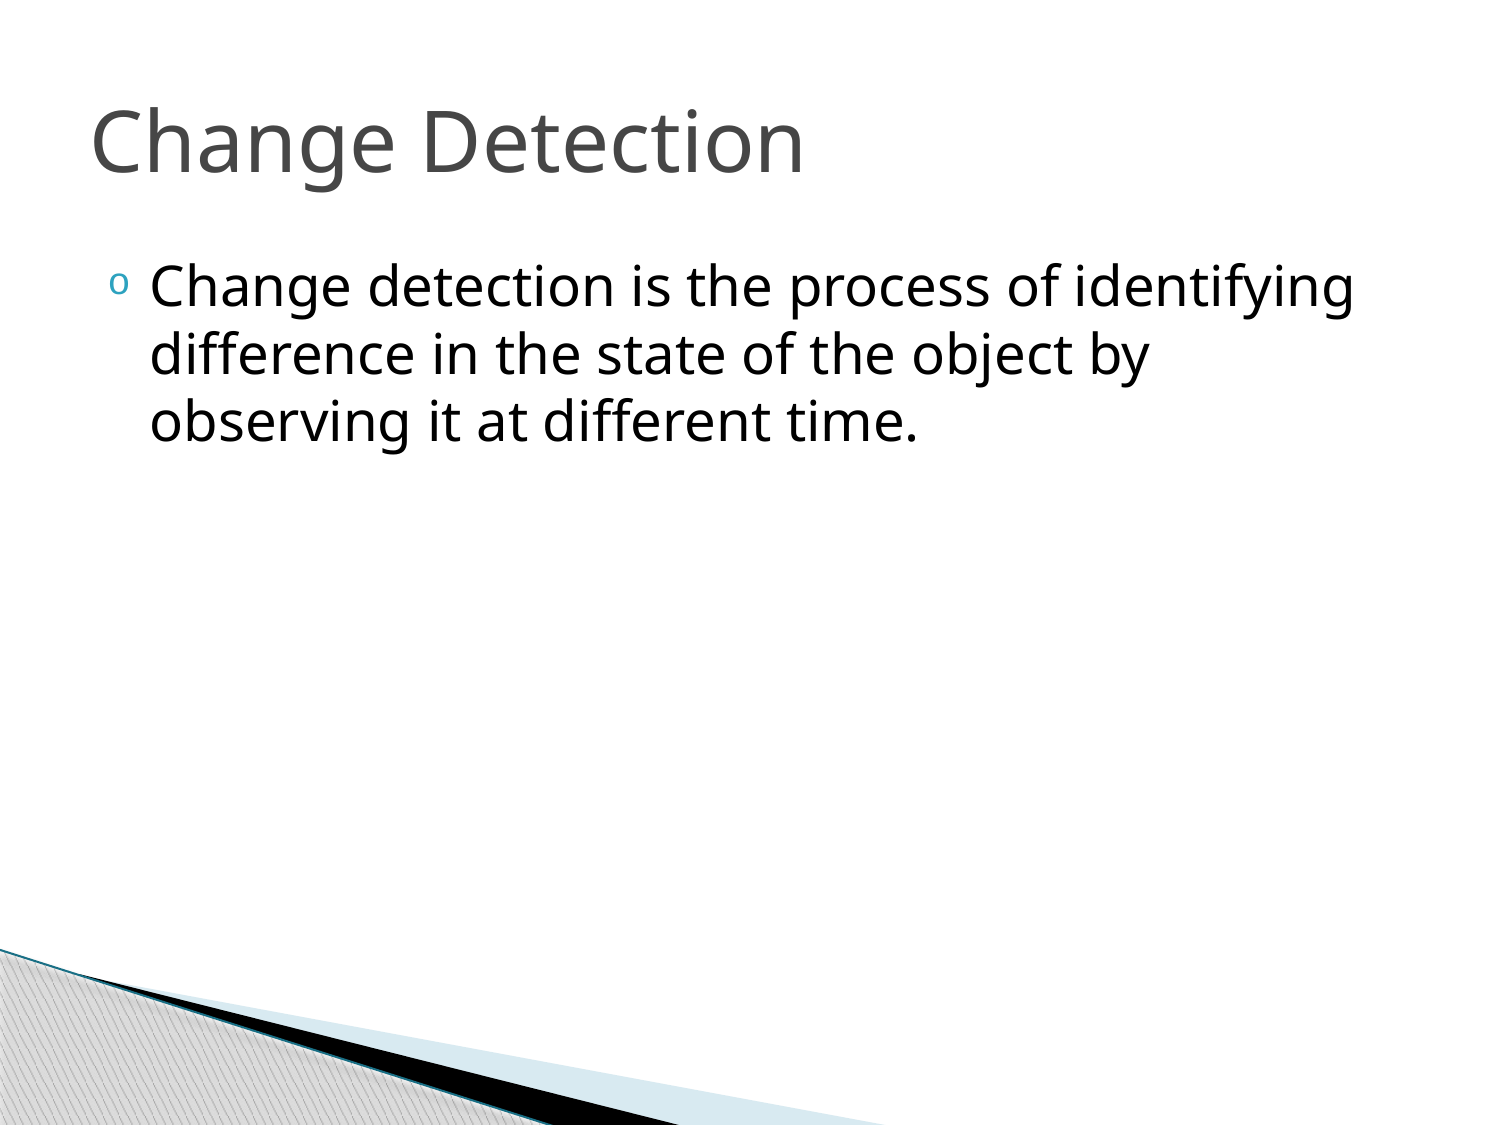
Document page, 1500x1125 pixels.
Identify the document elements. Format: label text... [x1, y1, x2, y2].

list Change detection is the process of identifying difference in the state of the object by observing it at different time. [75, 243, 1425, 986]
title Change Detection [75, 45, 1425, 233]
